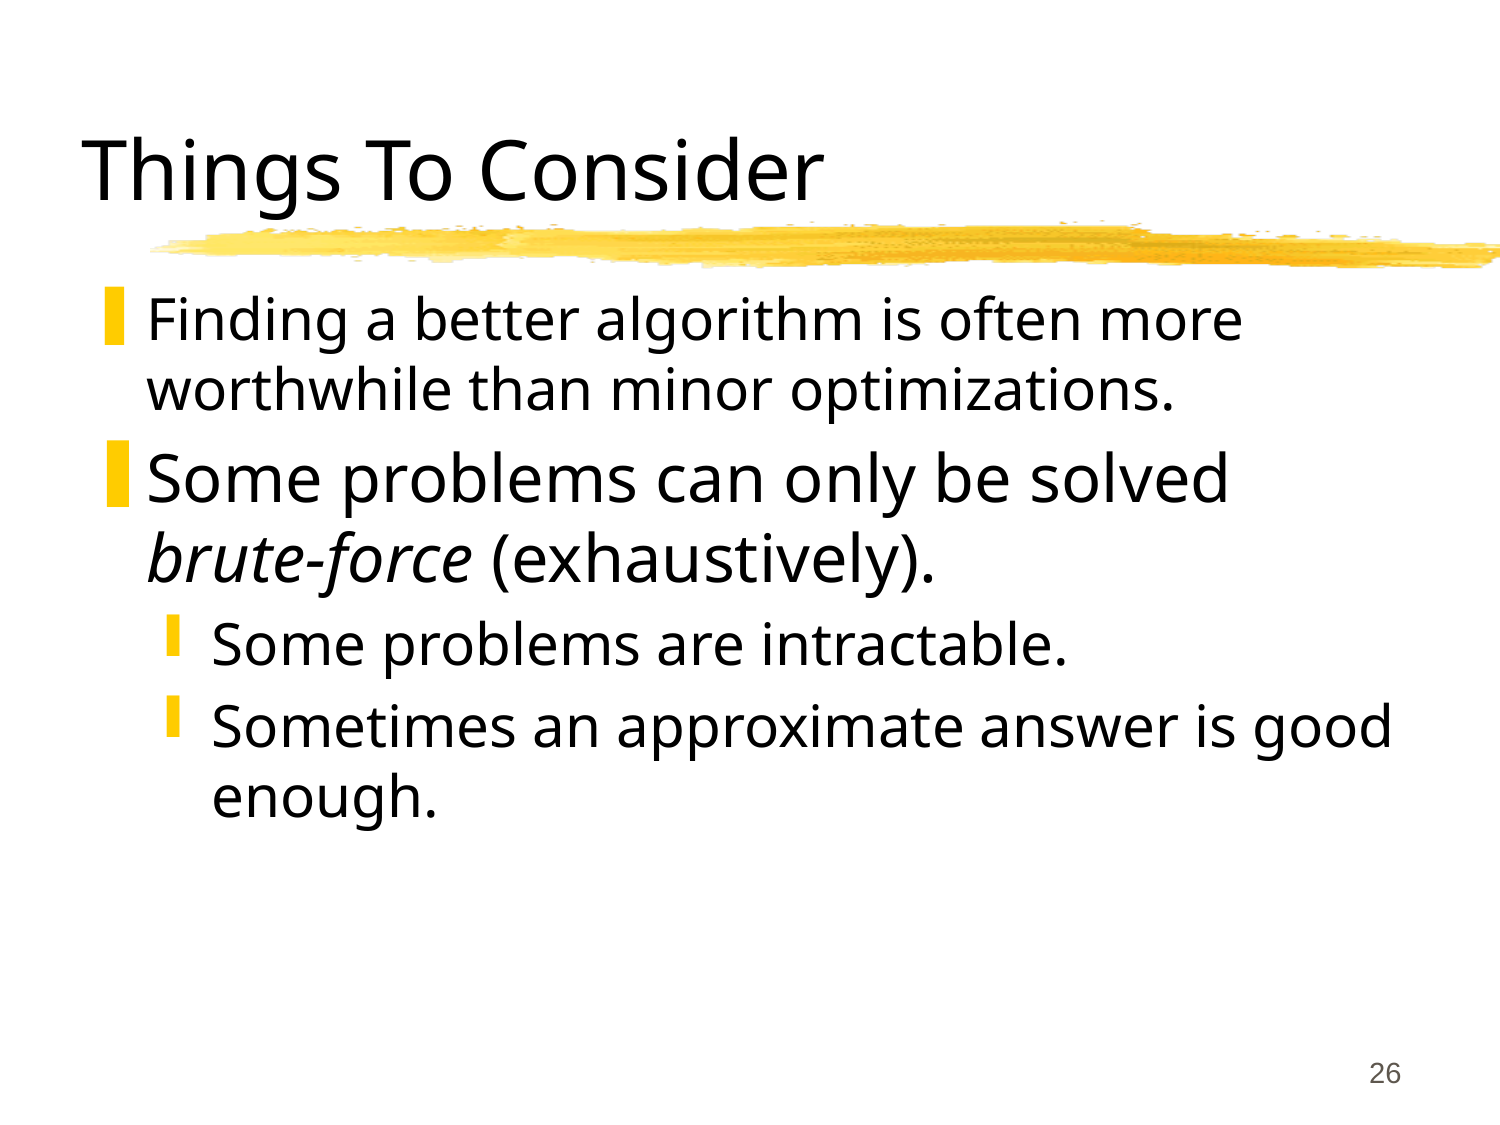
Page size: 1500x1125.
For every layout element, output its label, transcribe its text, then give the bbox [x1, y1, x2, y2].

picture [150, 215, 1500, 279]
slide_number 26 [1103, 1021, 1417, 1098]
title Things To Consider [66, 37, 1342, 225]
list Finding a better algorithm is often more worthwhile than minor optimizations. Some problems can only be solved brute-force (exhaustively). Some problems are intractable. Sometimes an approximate answer is good enough. [75, 275, 1417, 1054]
